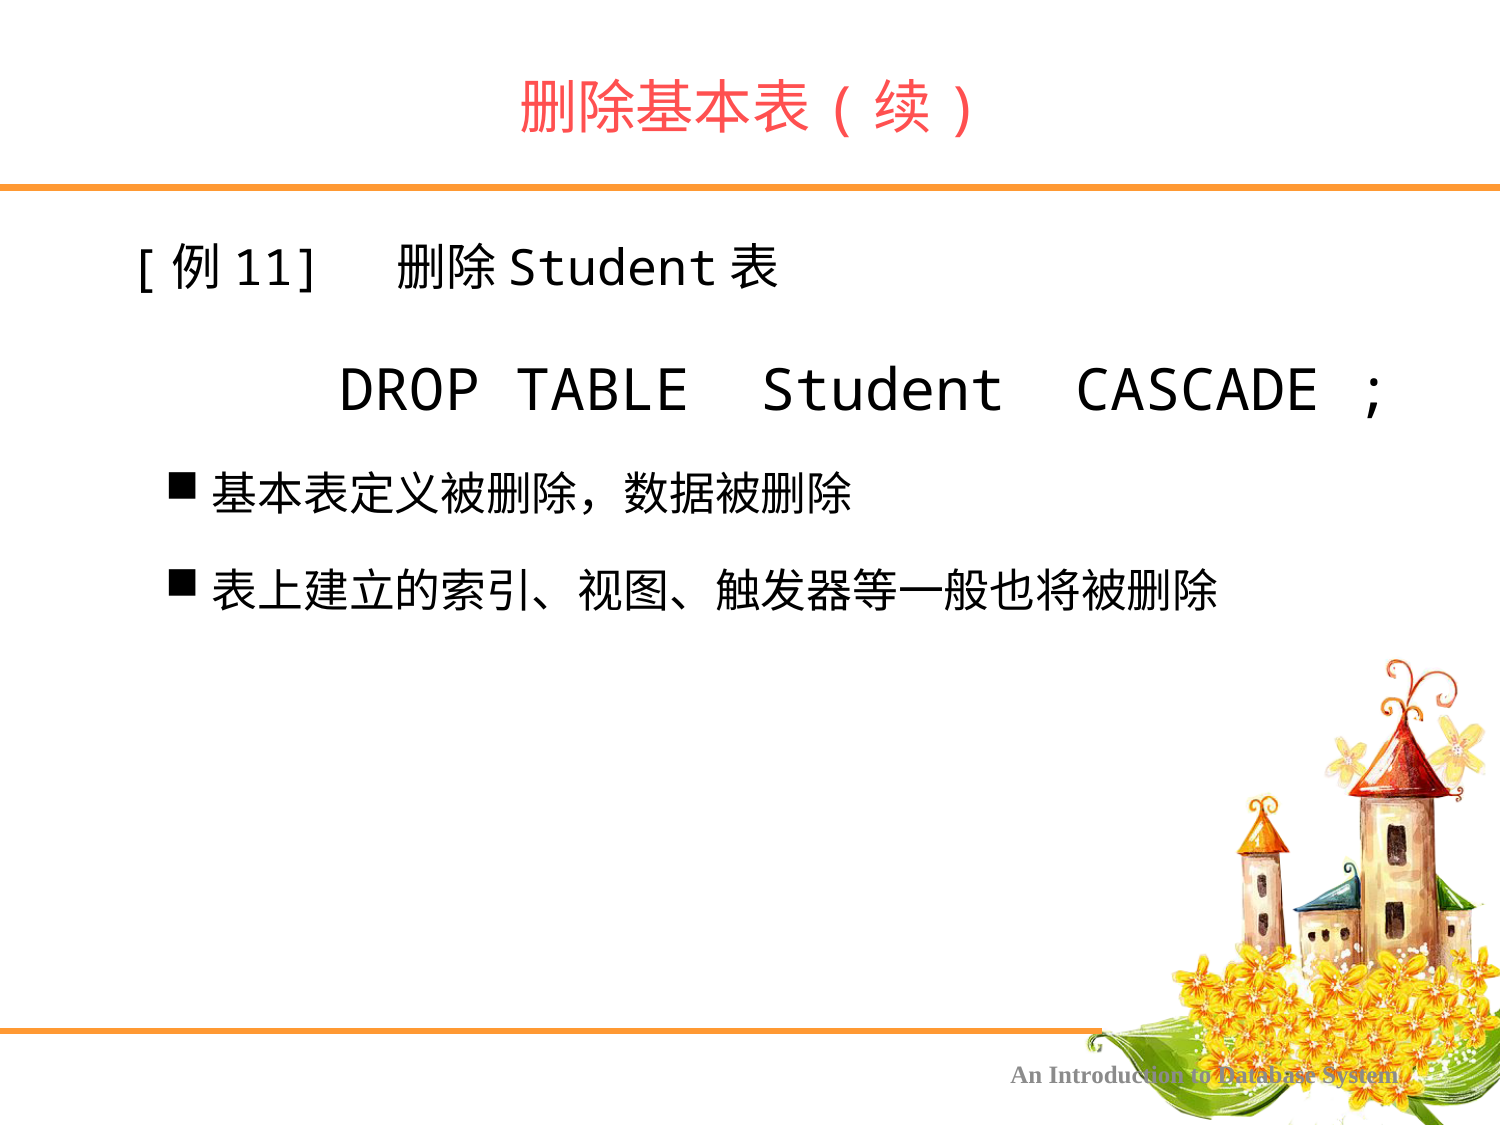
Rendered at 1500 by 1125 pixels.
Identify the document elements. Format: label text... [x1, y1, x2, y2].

footer An Introduction to Database System [909, 1046, 1500, 1100]
title 删除基本表(续) [75, 11, 1425, 200]
picture [437, 328, 1500, 1125]
list [例11] 删除Student表 DROP TABLE Student CASCADE ; 基本表定义被删除，数据被删除 表上建立的索引、视图、触发器等一般也将被删除 [75, 210, 1425, 1005]
